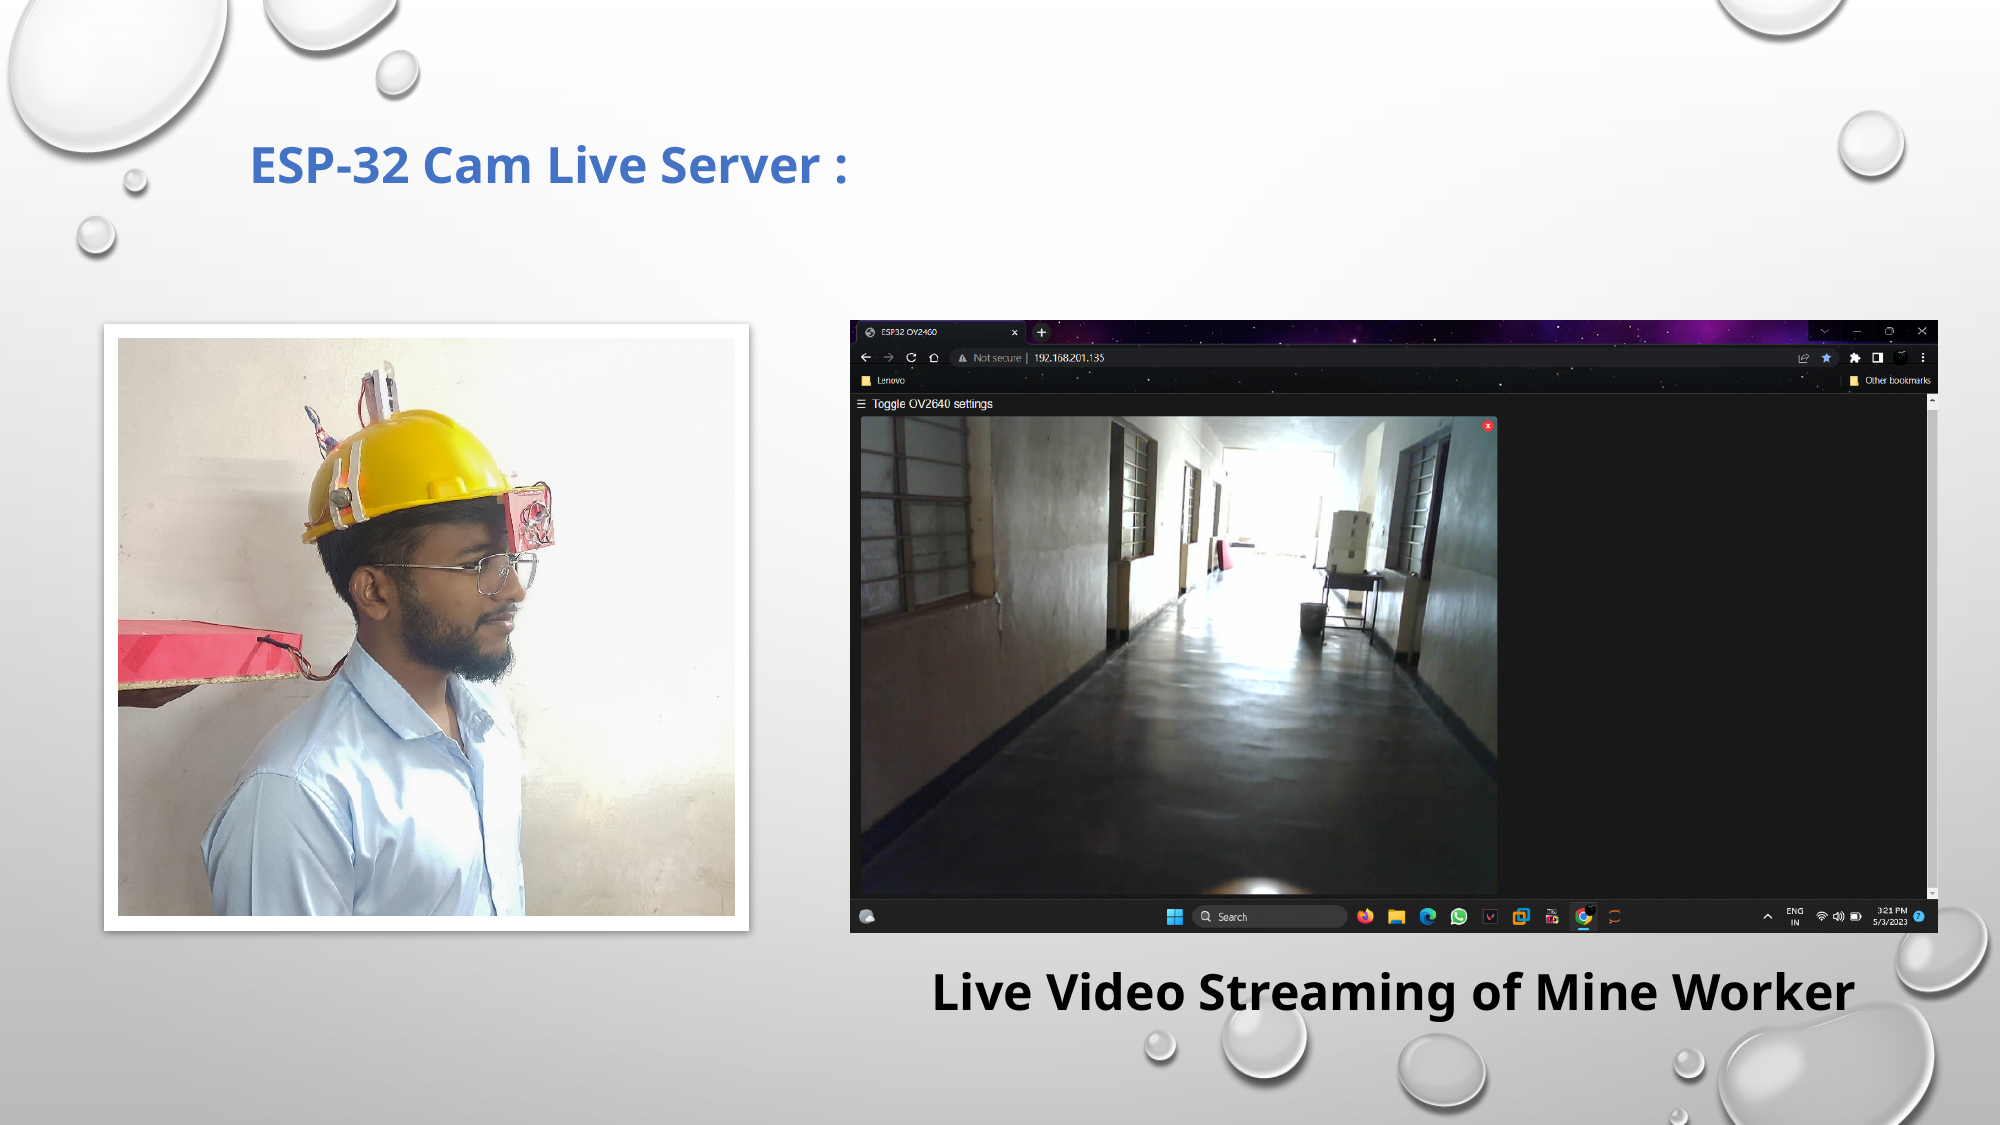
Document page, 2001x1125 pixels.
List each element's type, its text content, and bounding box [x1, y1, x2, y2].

text_box Live Video Streaming of Mine Worker [894, 952, 1895, 1028]
picture [0, 0, 2000, 1125]
text_box ESP-32 Cam Live Server : [234, 96, 1235, 201]
